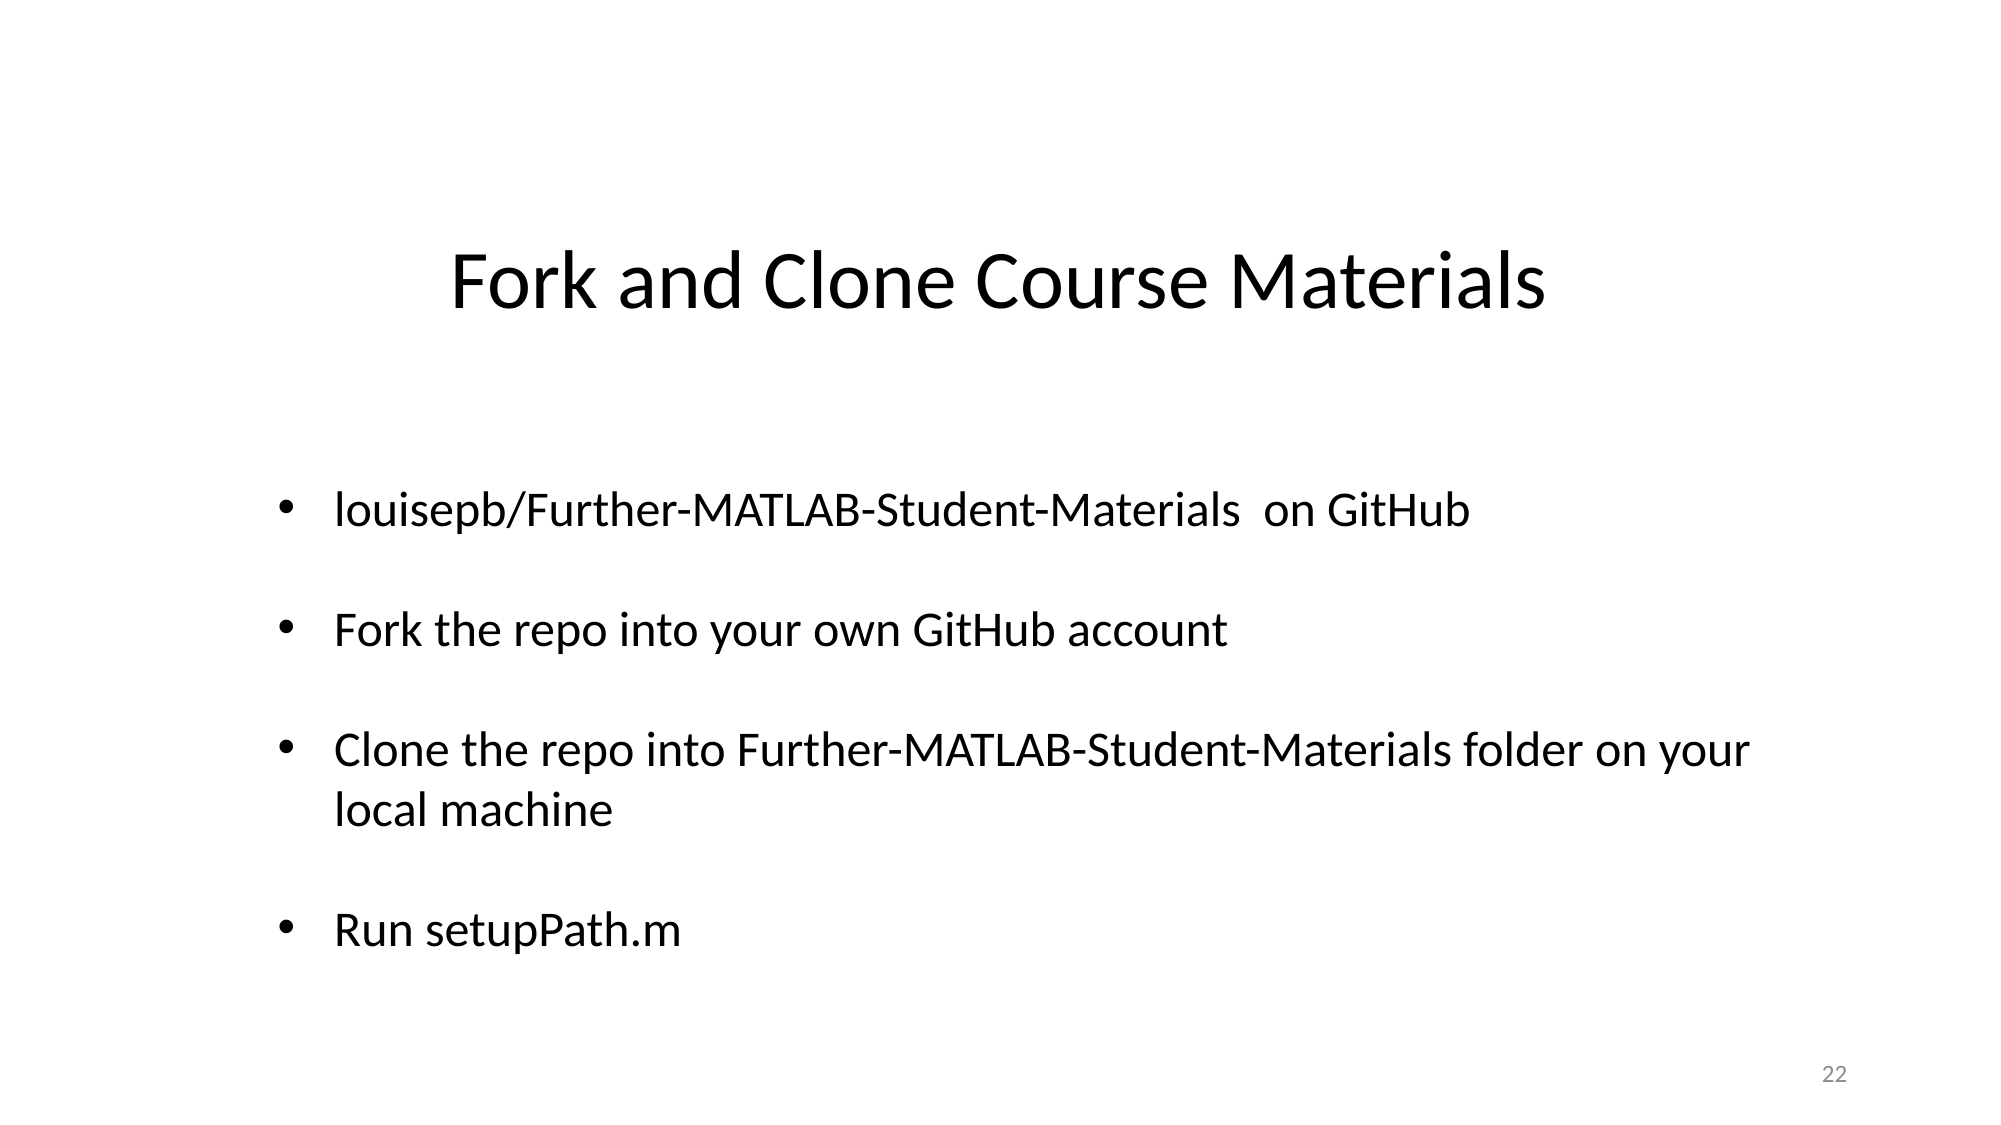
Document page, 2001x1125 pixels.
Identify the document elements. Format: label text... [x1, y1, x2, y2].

title Fork and Clone Course Materials [403, 228, 1597, 335]
slide_number 22 [1412, 1042, 1863, 1103]
text_box louisepb/Further-MATLAB-Student-Materials on GitHub Fork the repo into your own GitHub account Clone the repo into Further-MATLAB-Student-Materials folder on your local machine Run setupPath.m [263, 469, 1769, 964]
